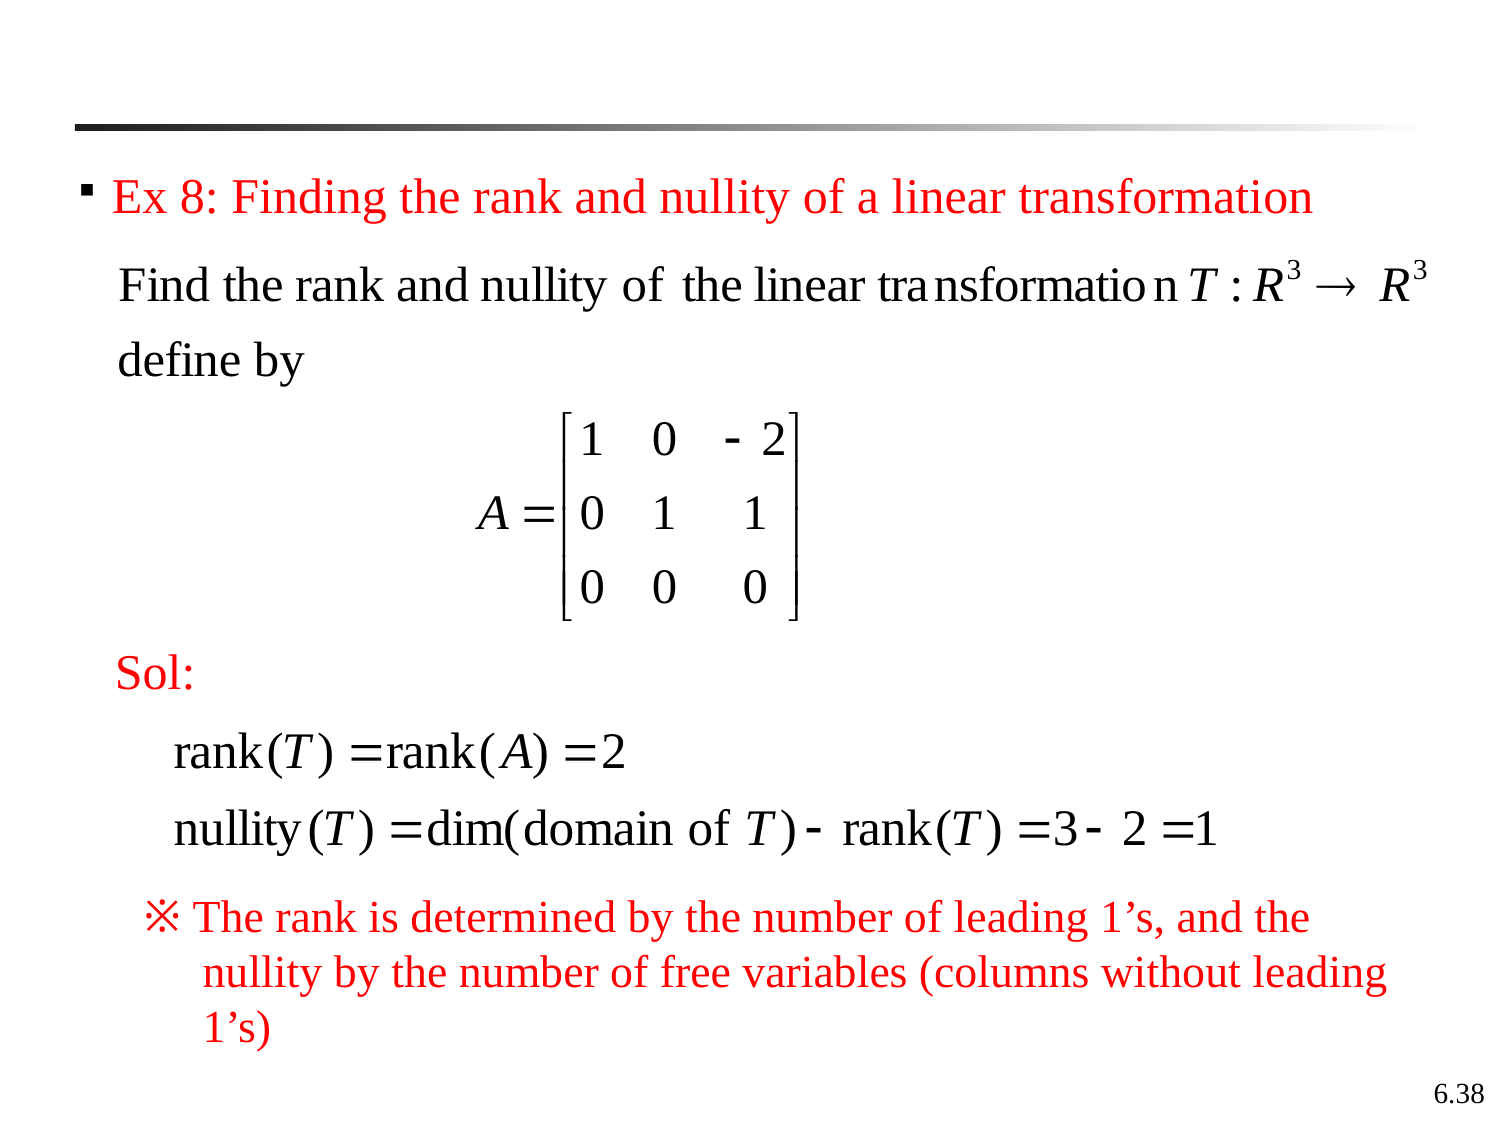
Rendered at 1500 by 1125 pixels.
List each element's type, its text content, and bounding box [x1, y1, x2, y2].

text_box ※ The rank is determined by the number of leading 1’s, and the nullity by the number of free variables (columns without leading 1’s) [128, 878, 1407, 1059]
text_box Sol: [100, 631, 326, 720]
slide_number 6.38 [1406, 1066, 1500, 1125]
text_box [110, 247, 1454, 633]
text_box Ex 8: Finding the rank and nullity of a linear transformation [64, 155, 1365, 244]
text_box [165, 721, 1223, 868]
